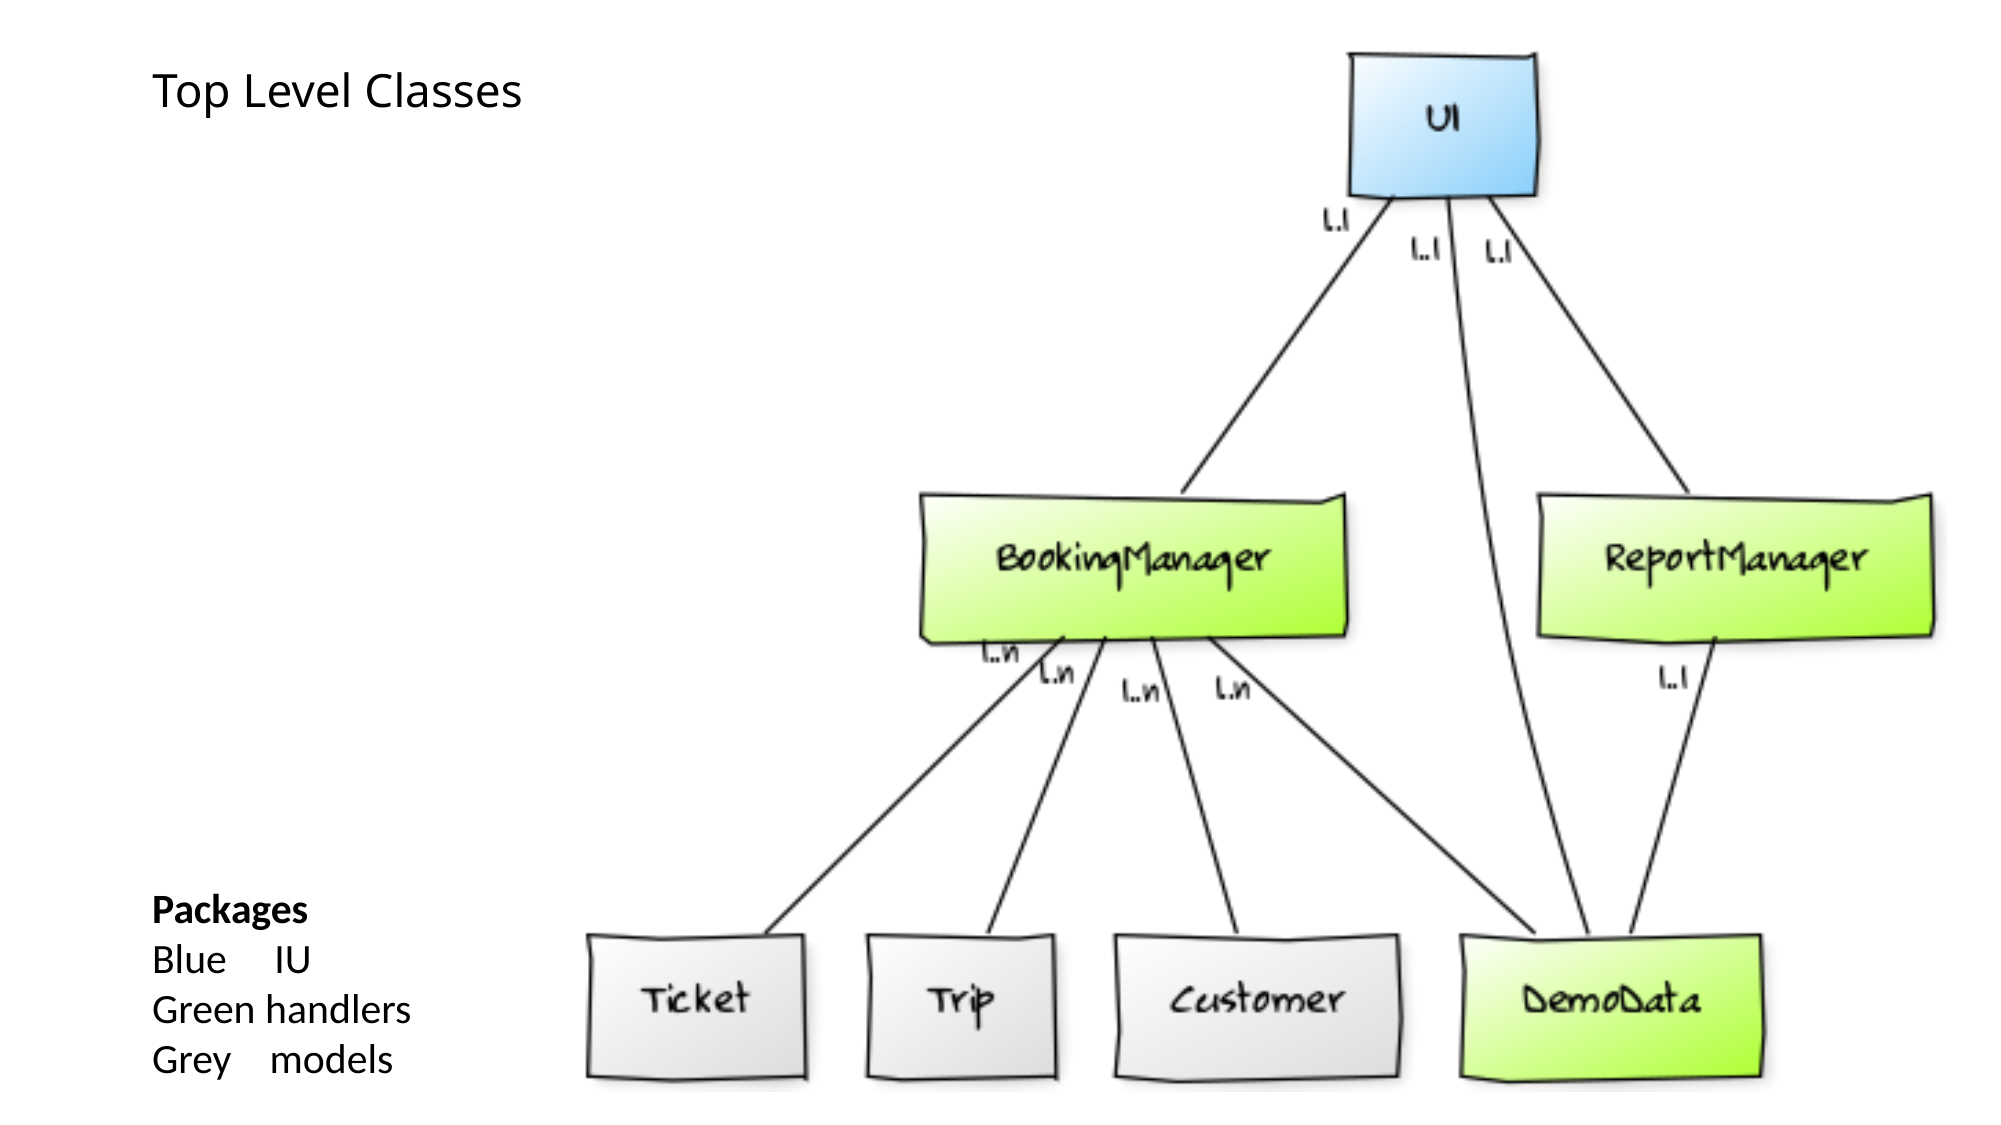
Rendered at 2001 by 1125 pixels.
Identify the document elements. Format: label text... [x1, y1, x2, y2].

text_box Packages Blue IU Green handlers Grey models [137, 874, 530, 1089]
title Top Level Classes [137, 59, 576, 125]
picture [576, 40, 1947, 1092]
